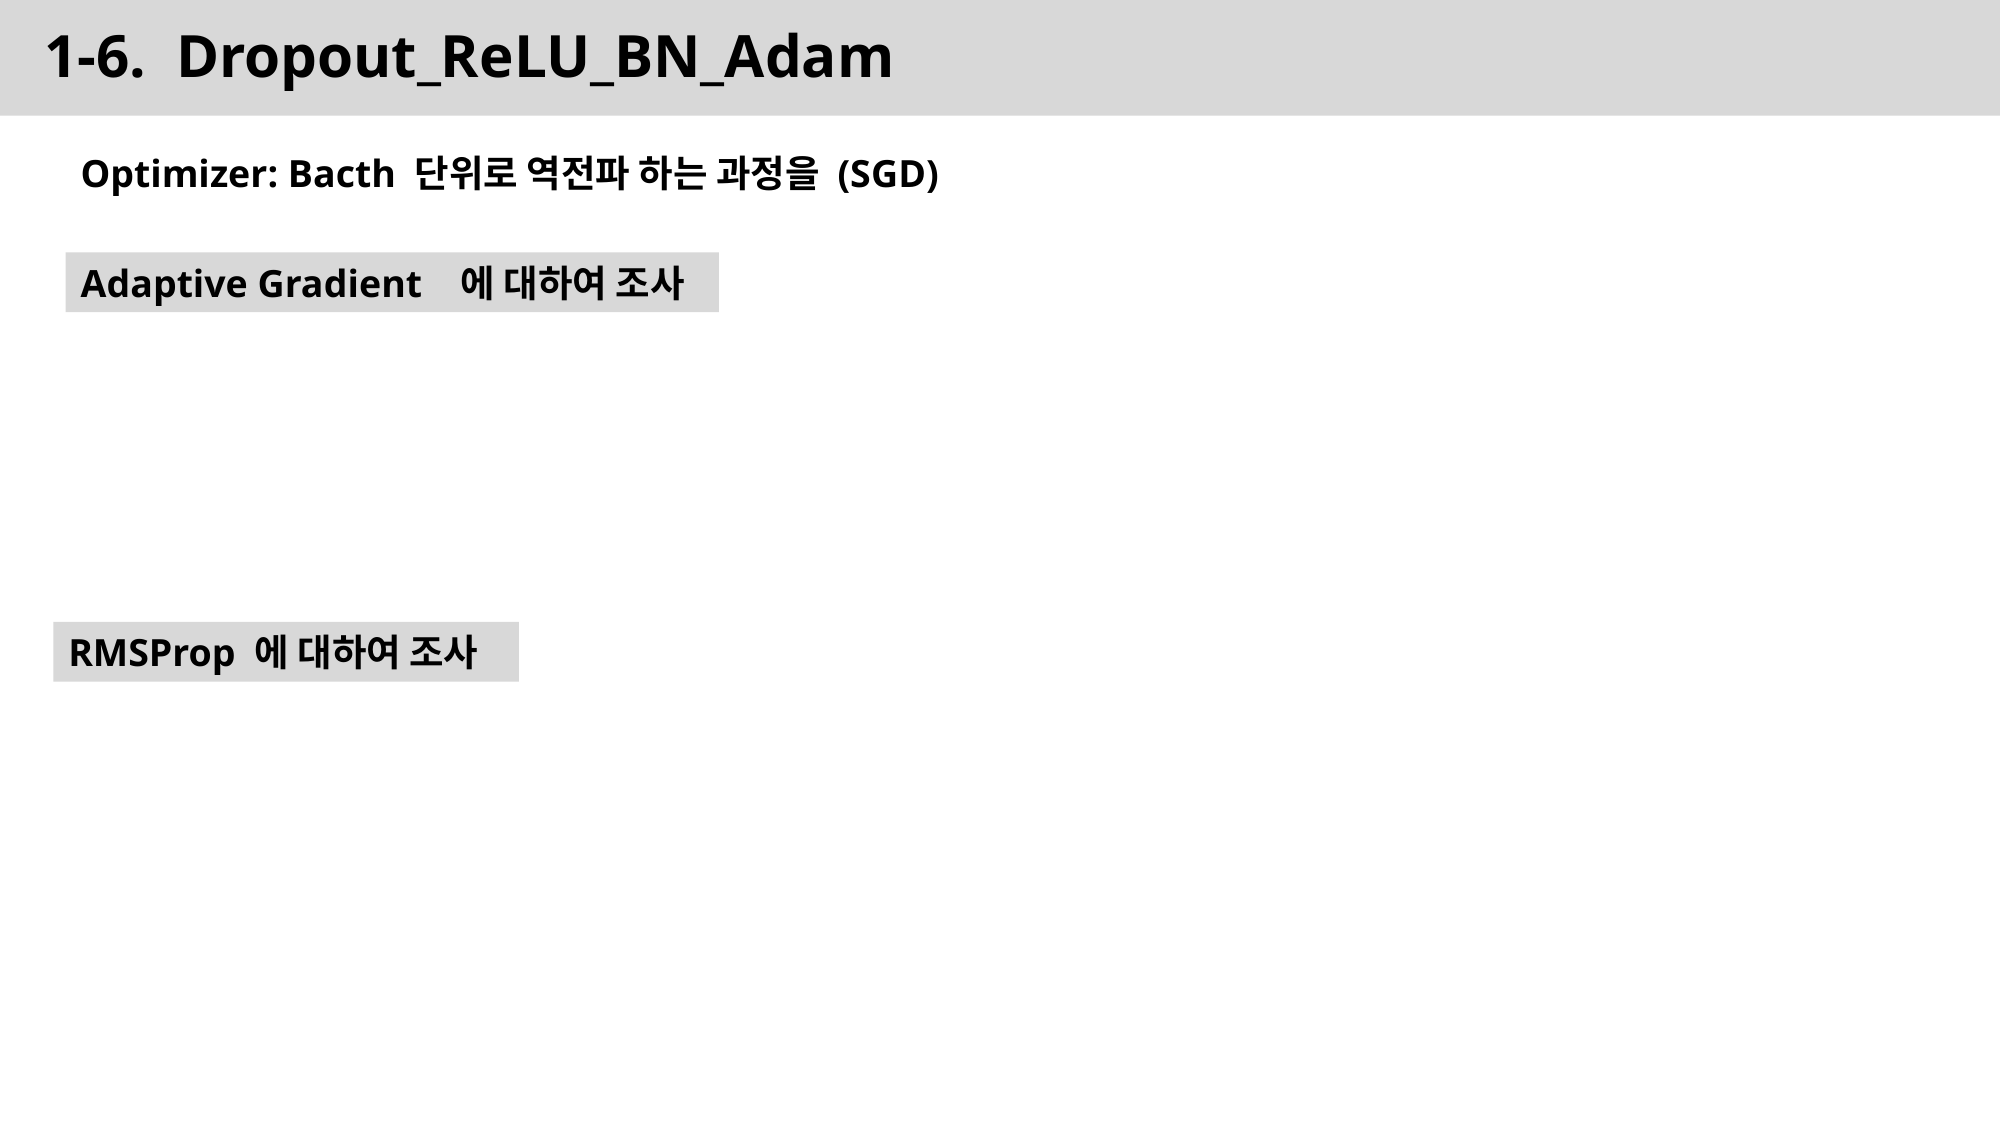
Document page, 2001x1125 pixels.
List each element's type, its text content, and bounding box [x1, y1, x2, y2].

text_box RMSProp 에 대하여 조사 [53, 621, 519, 682]
text_box Optimizer: Bacth 단위로 역전파 하는 과정을 (SGD) [65, 142, 987, 203]
title 1-6. Dropout_ReLU_BN_Adam [29, 22, 1755, 96]
text_box [0, 0, 2000, 116]
text_box Adaptive Gradient 에 대하여 조사 [65, 252, 719, 313]
